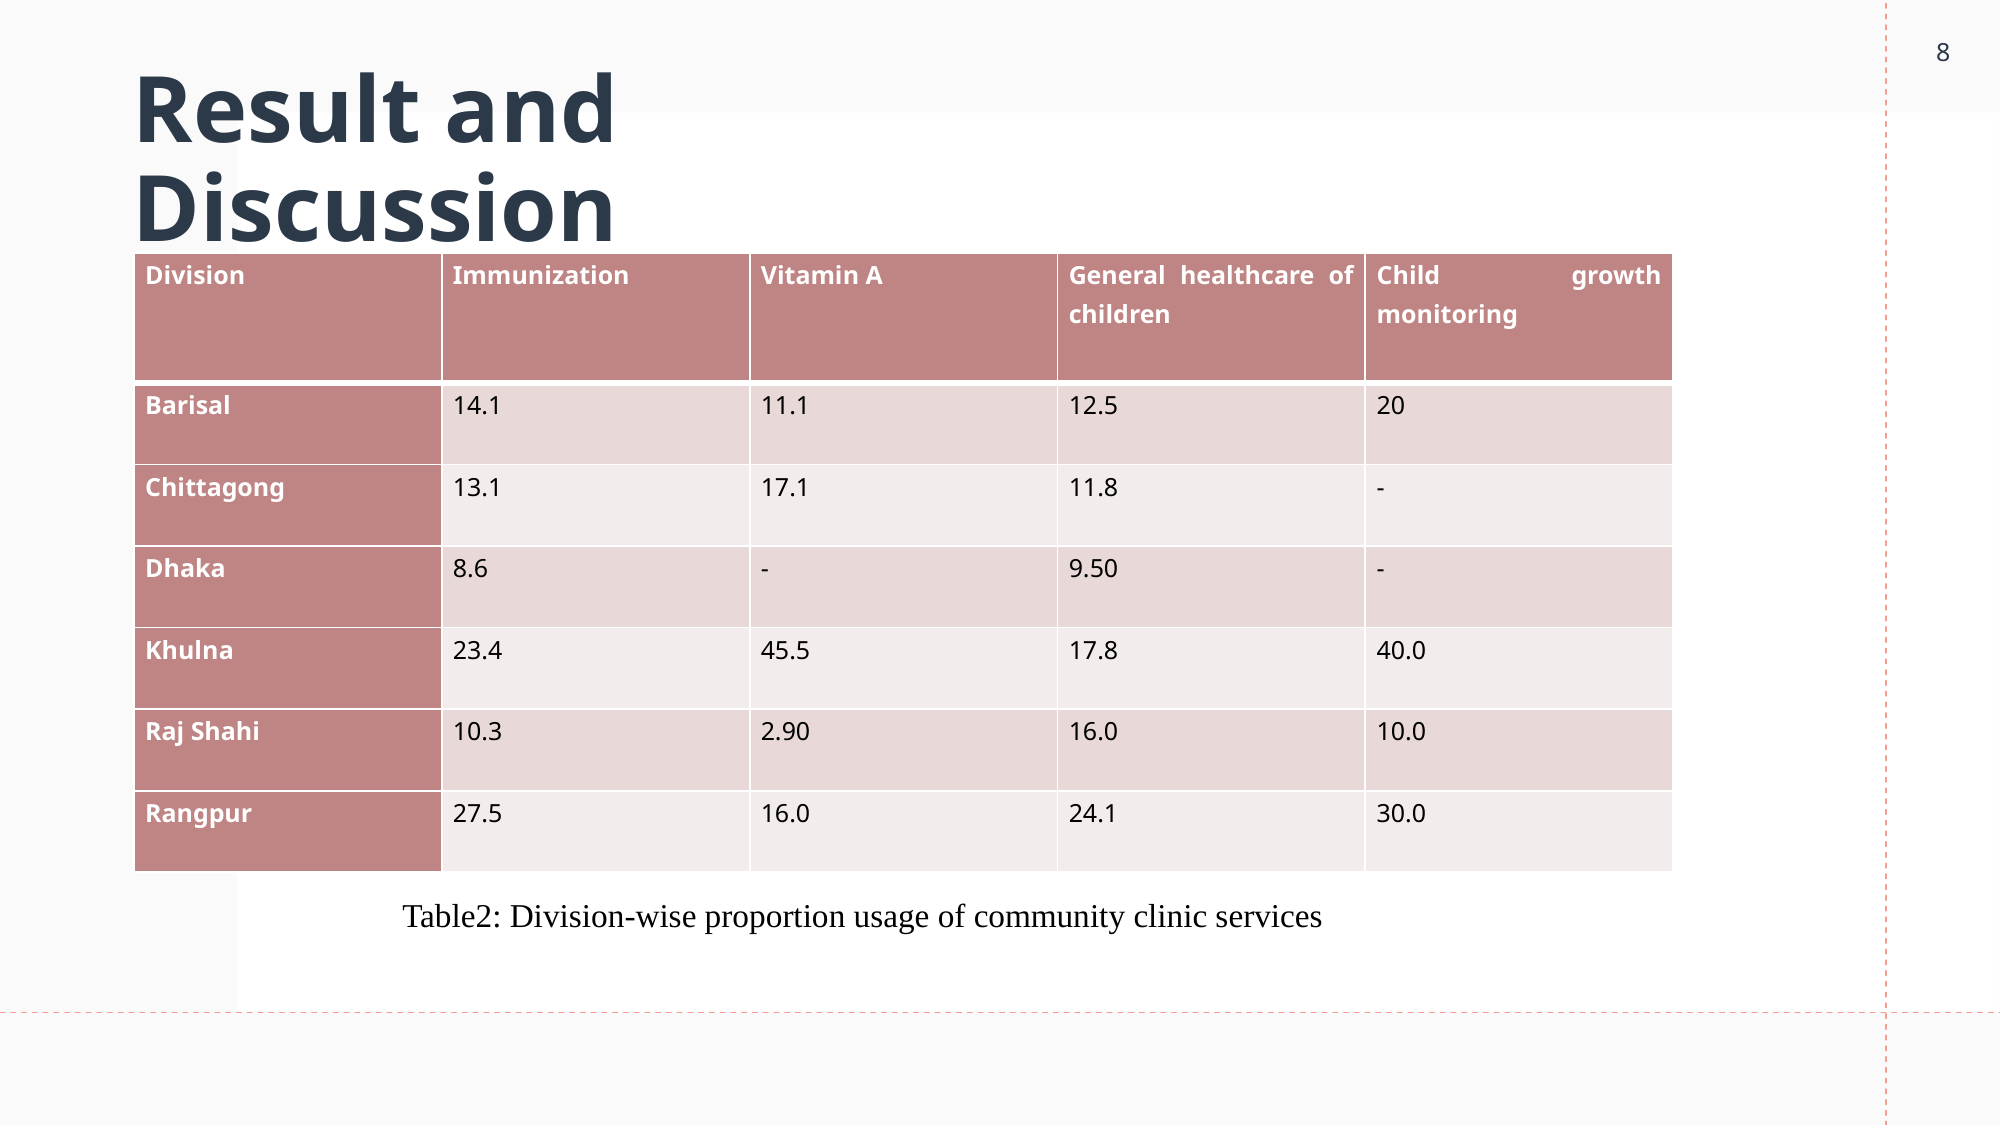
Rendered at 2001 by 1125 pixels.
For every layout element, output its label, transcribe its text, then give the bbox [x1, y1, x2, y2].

table_cell - [1366, 547, 1672, 627]
table_cell 10.3 [443, 710, 749, 790]
table_cell 11.8 [1058, 465, 1364, 545]
table_cell Khulna [135, 628, 441, 708]
title Result and Discussion [117, 53, 983, 271]
table_cell 16.0 [751, 792, 1057, 871]
table_cell - [751, 547, 1057, 627]
table_cell 12.5 [1058, 386, 1364, 464]
table_cell 16.0 [1058, 710, 1364, 790]
table_header Child growth monitoring [1366, 254, 1672, 380]
table_cell 45.5 [751, 628, 1057, 708]
table_cell Dhaka [135, 547, 441, 627]
table_cell 24.1 [1058, 792, 1364, 871]
table_cell 27.5 [443, 792, 749, 871]
table_cell 40.0 [1366, 628, 1672, 708]
table_header Division [135, 254, 441, 380]
table_cell 14.1 [443, 386, 749, 464]
text_box Table2: Division-wise proportion usage of community clinic services [387, 886, 1674, 942]
table_cell 17.1 [751, 465, 1057, 545]
table_cell Raj Shahi [135, 710, 441, 790]
table_cell Barisal [135, 386, 441, 464]
table_cell - [1366, 465, 1672, 545]
table_header Vitamin A [751, 254, 1057, 380]
table_cell 17.8 [1058, 628, 1364, 708]
table_cell 13.1 [443, 465, 749, 545]
table_cell 8.6 [443, 547, 749, 627]
table_header General healthcare of children [1058, 254, 1364, 380]
table_header Immunization [443, 254, 749, 380]
table_cell 10.0 [1366, 710, 1672, 790]
table_cell 11.1 [751, 386, 1057, 464]
table_cell 9.50 [1058, 547, 1364, 627]
table_cell Rangpur [135, 792, 441, 871]
table_cell 23.4 [443, 628, 749, 708]
table_cell 30.0 [1366, 792, 1672, 871]
slide_number 8 [1886, 0, 2000, 110]
table_cell 2.90 [751, 710, 1057, 790]
table_cell Chittagong [135, 465, 441, 545]
table_cell 20 [1366, 386, 1672, 464]
